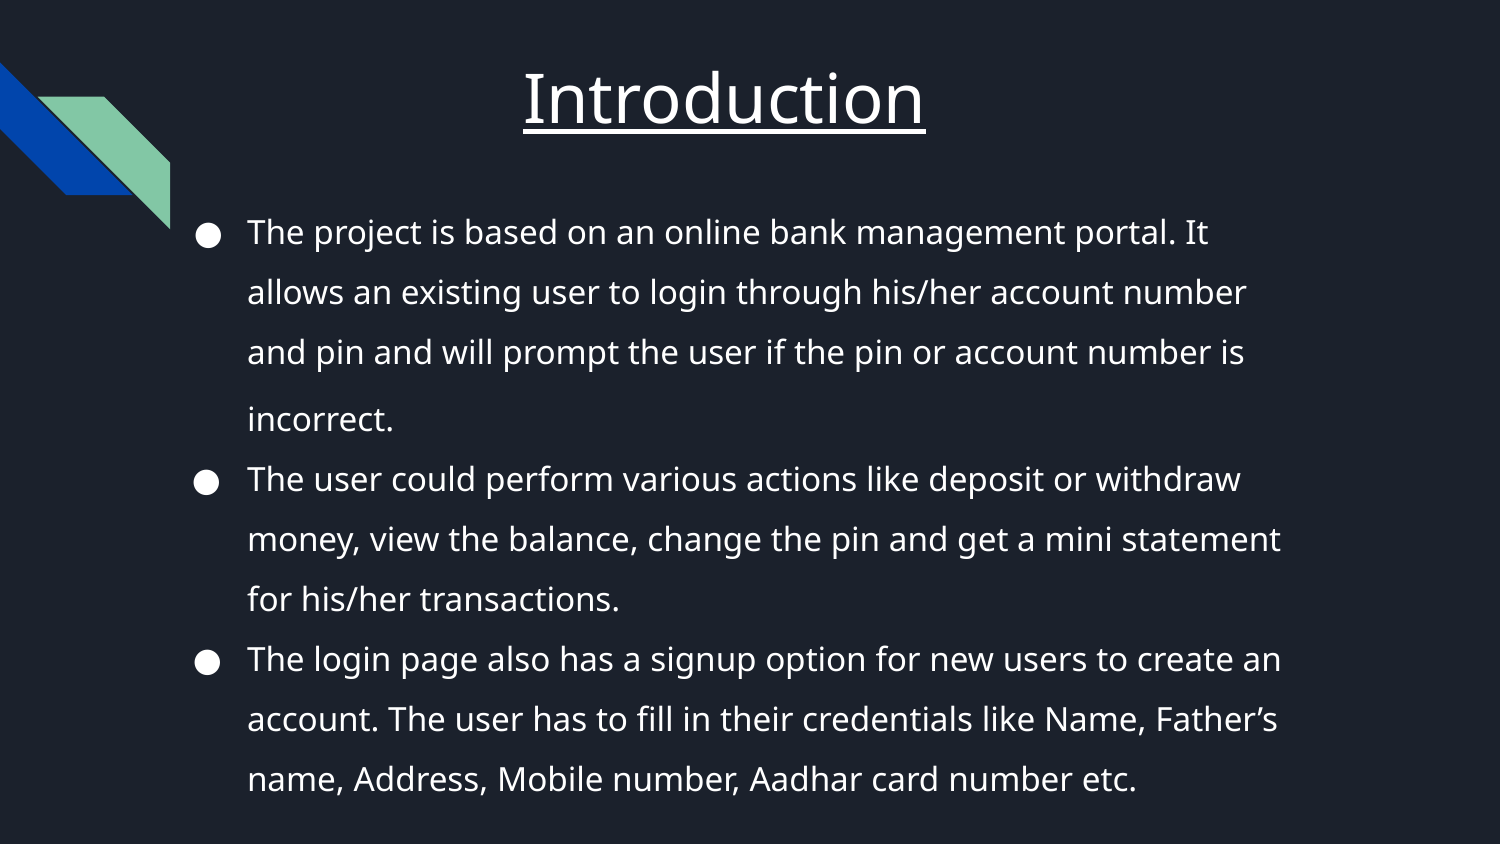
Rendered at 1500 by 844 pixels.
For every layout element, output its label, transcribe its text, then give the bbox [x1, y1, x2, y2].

list The project is based on an online bank management portal. It allows an existing user to login through his/her account number and pin and will prompt the user if the pin or account number is incorrect. The user could perform various actions like deposit or withdraw money, view the balance, change the pin and get a mini statement for his/her transactions. The login page also has a signup option for new users to create an account. The user has to fill in their credentials like Name, Father’s name, Address, Mobile number, Aadhar card number etc. [157, 176, 1312, 806]
title Introduction [147, 39, 1303, 190]
